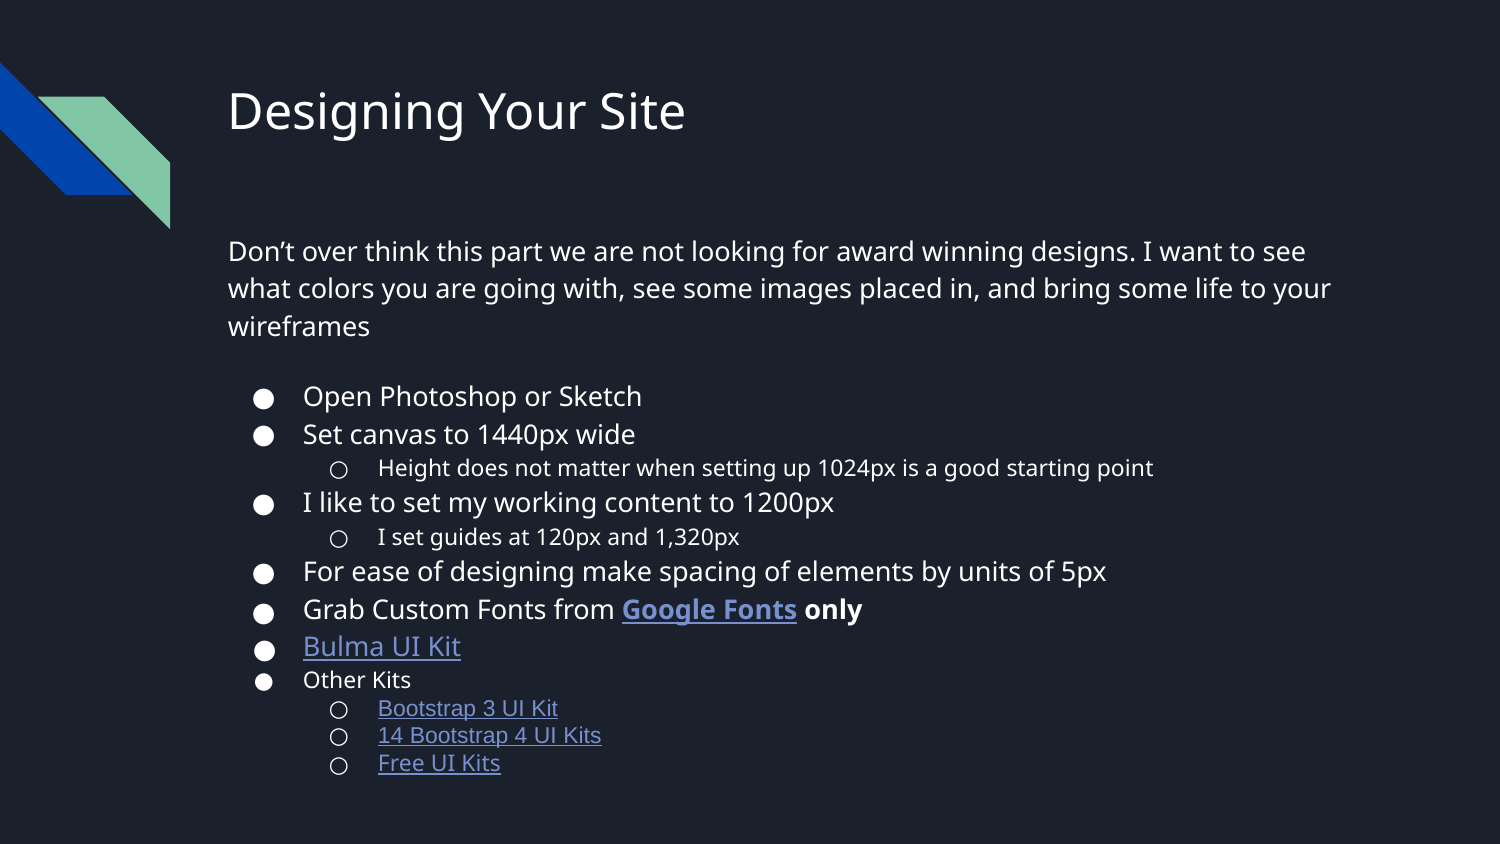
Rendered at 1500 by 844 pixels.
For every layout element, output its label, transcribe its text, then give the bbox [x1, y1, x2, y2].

title Designing Your Site [212, 64, 1368, 214]
list Don’t over think this part we are not looking for award winning designs. I want to see what colors you are going with, see some images placed in, and bring some life to your wireframes Open Photoshop or Sketch Set canvas to 1440px wide Height does not matter when setting up 1024px is a good starting point I like to set my working content to 1200px I set guides at 120px and 1,320px For ease of designing make spacing of elements by units of 5px Grab Custom Fonts from Google Fonts only Bulma UI Kit Other Kits Bootstrap 3 UI Kit 14 Bootstrap 4 UI Kits Free UI Kits [212, 214, 1368, 735]
